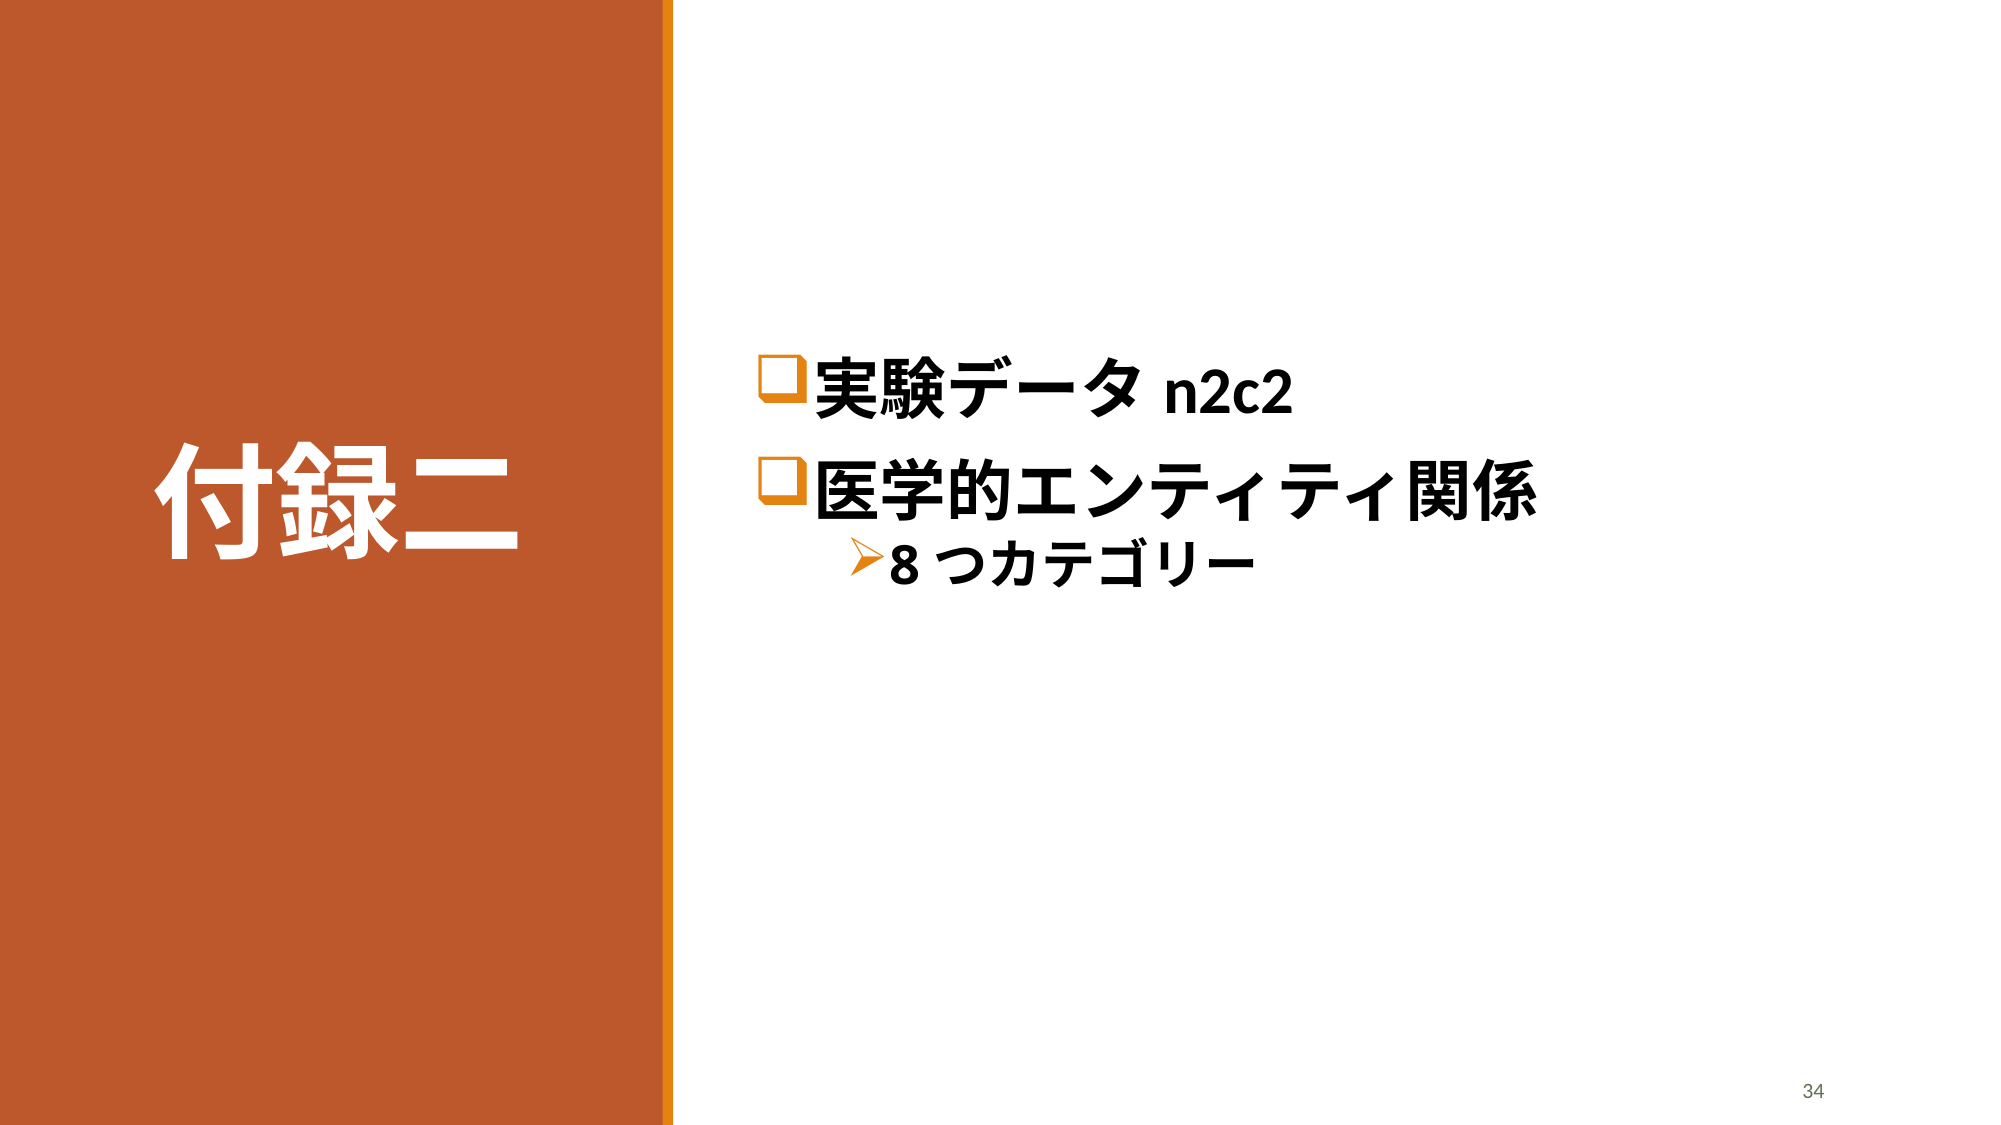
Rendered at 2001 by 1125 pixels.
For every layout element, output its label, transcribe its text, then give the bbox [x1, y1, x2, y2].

slide_number 34 [1624, 1059, 1840, 1120]
title 付録二 [75, 206, 600, 582]
list 実験データn2c2 医学的エンティティ関係 8つカテゴリー [753, 348, 1819, 986]
